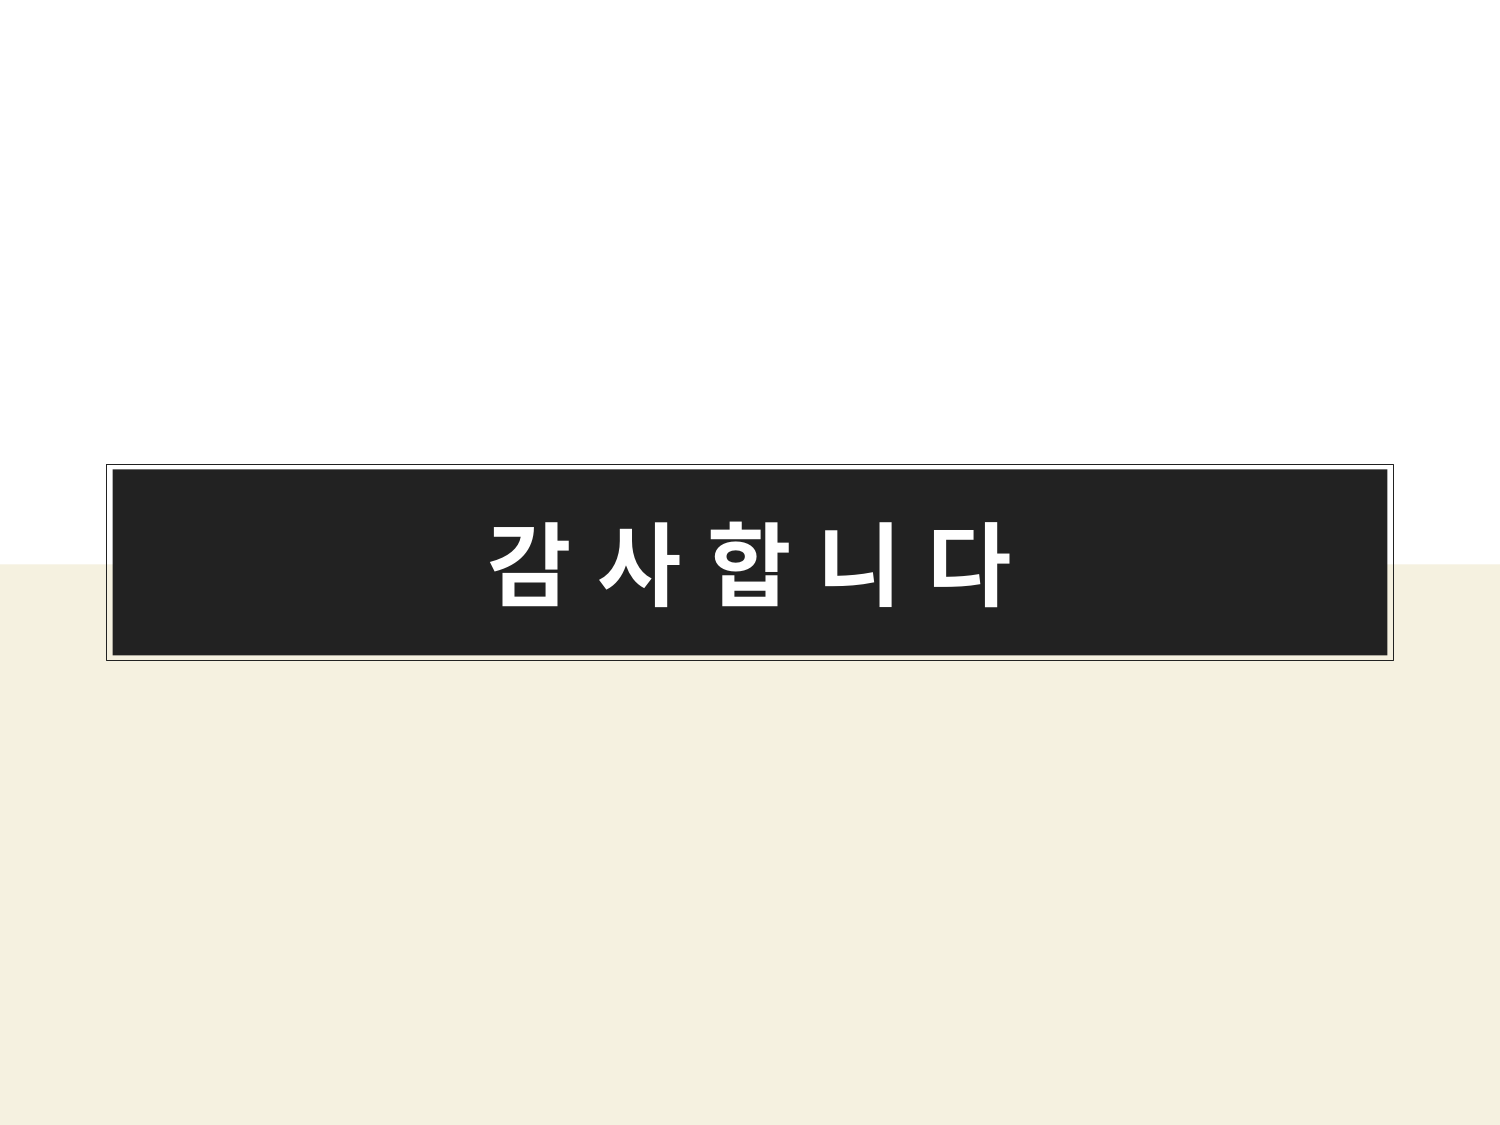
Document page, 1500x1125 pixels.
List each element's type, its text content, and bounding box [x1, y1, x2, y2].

title 감 사 합 니 다 [112, 469, 1388, 656]
